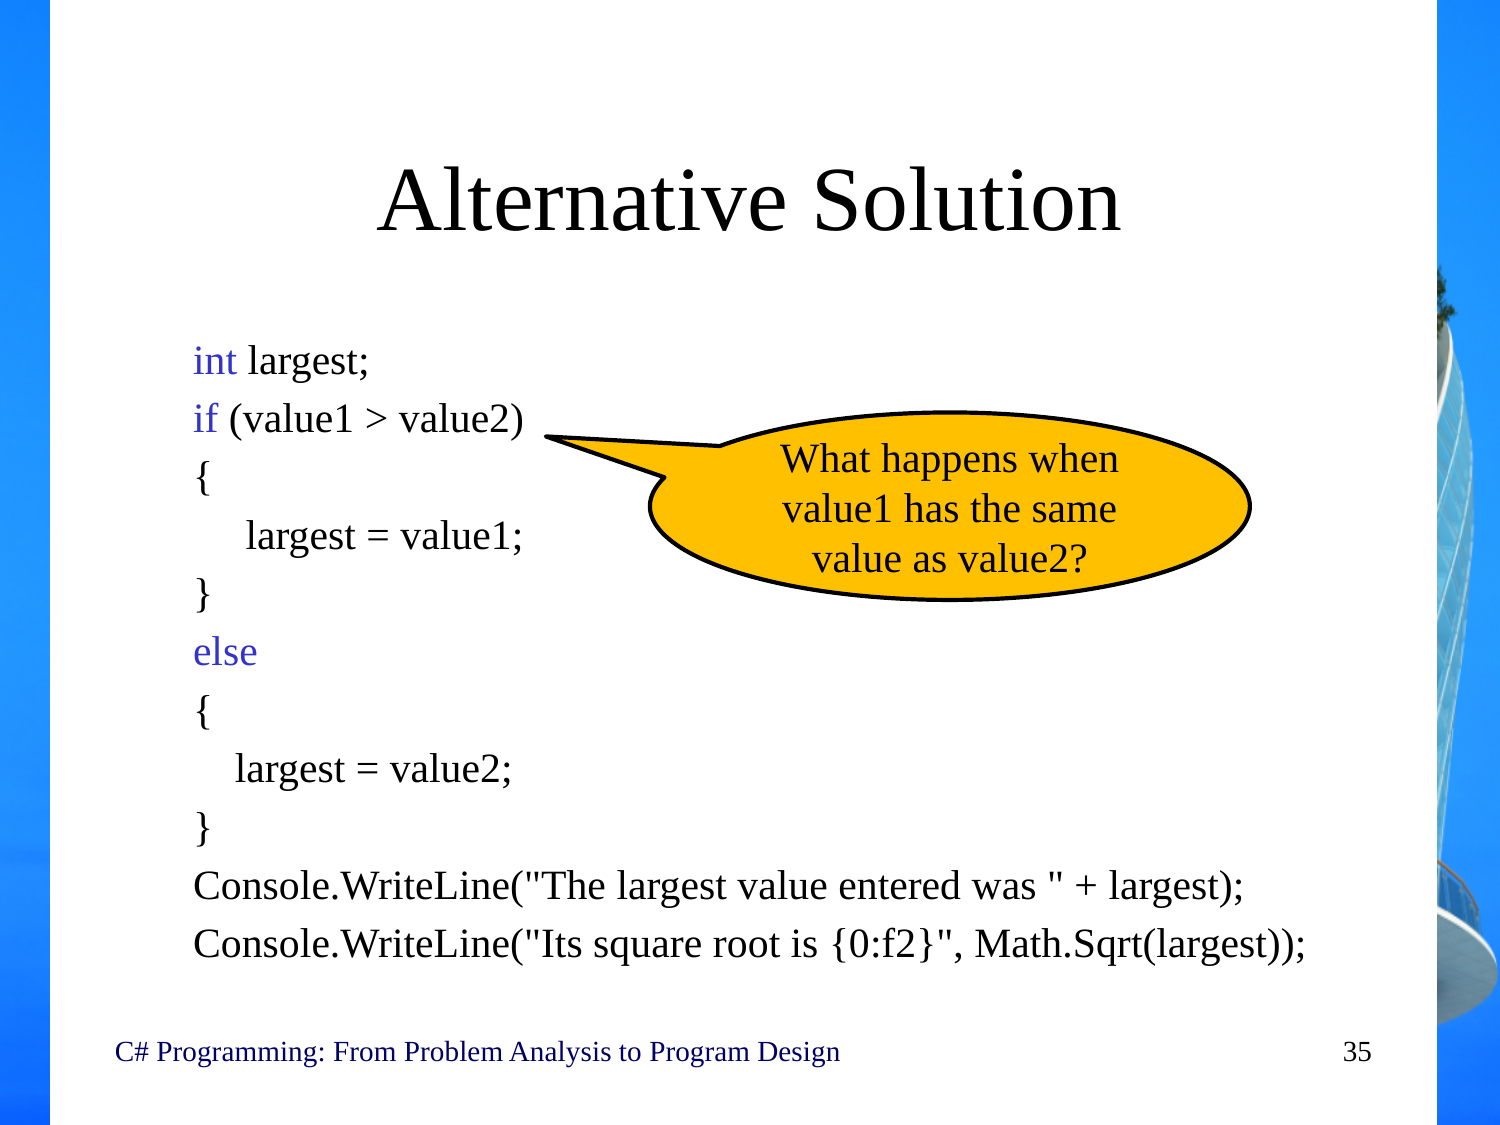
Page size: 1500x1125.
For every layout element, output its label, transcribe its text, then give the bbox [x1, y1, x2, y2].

picture [1437, 0, 1500, 1125]
list int largest; if (value1 > value2) { largest = value1; } else { largest = value2; } Console.WriteLine("The largest value entered was " + largest); Console.WriteLine("Its square root is {0:f2}", Math.Sqrt(largest)); [112, 324, 1388, 1000]
title Alternative Solution [112, 99, 1388, 288]
slide_number 35 [1074, 1024, 1388, 1101]
footer C# Programming: From Problem Analysis to Program Design [99, 1024, 988, 1101]
text_box What happens when value1 has the same value as value2? [543, 410, 1252, 603]
picture [0, 0, 50, 1125]
